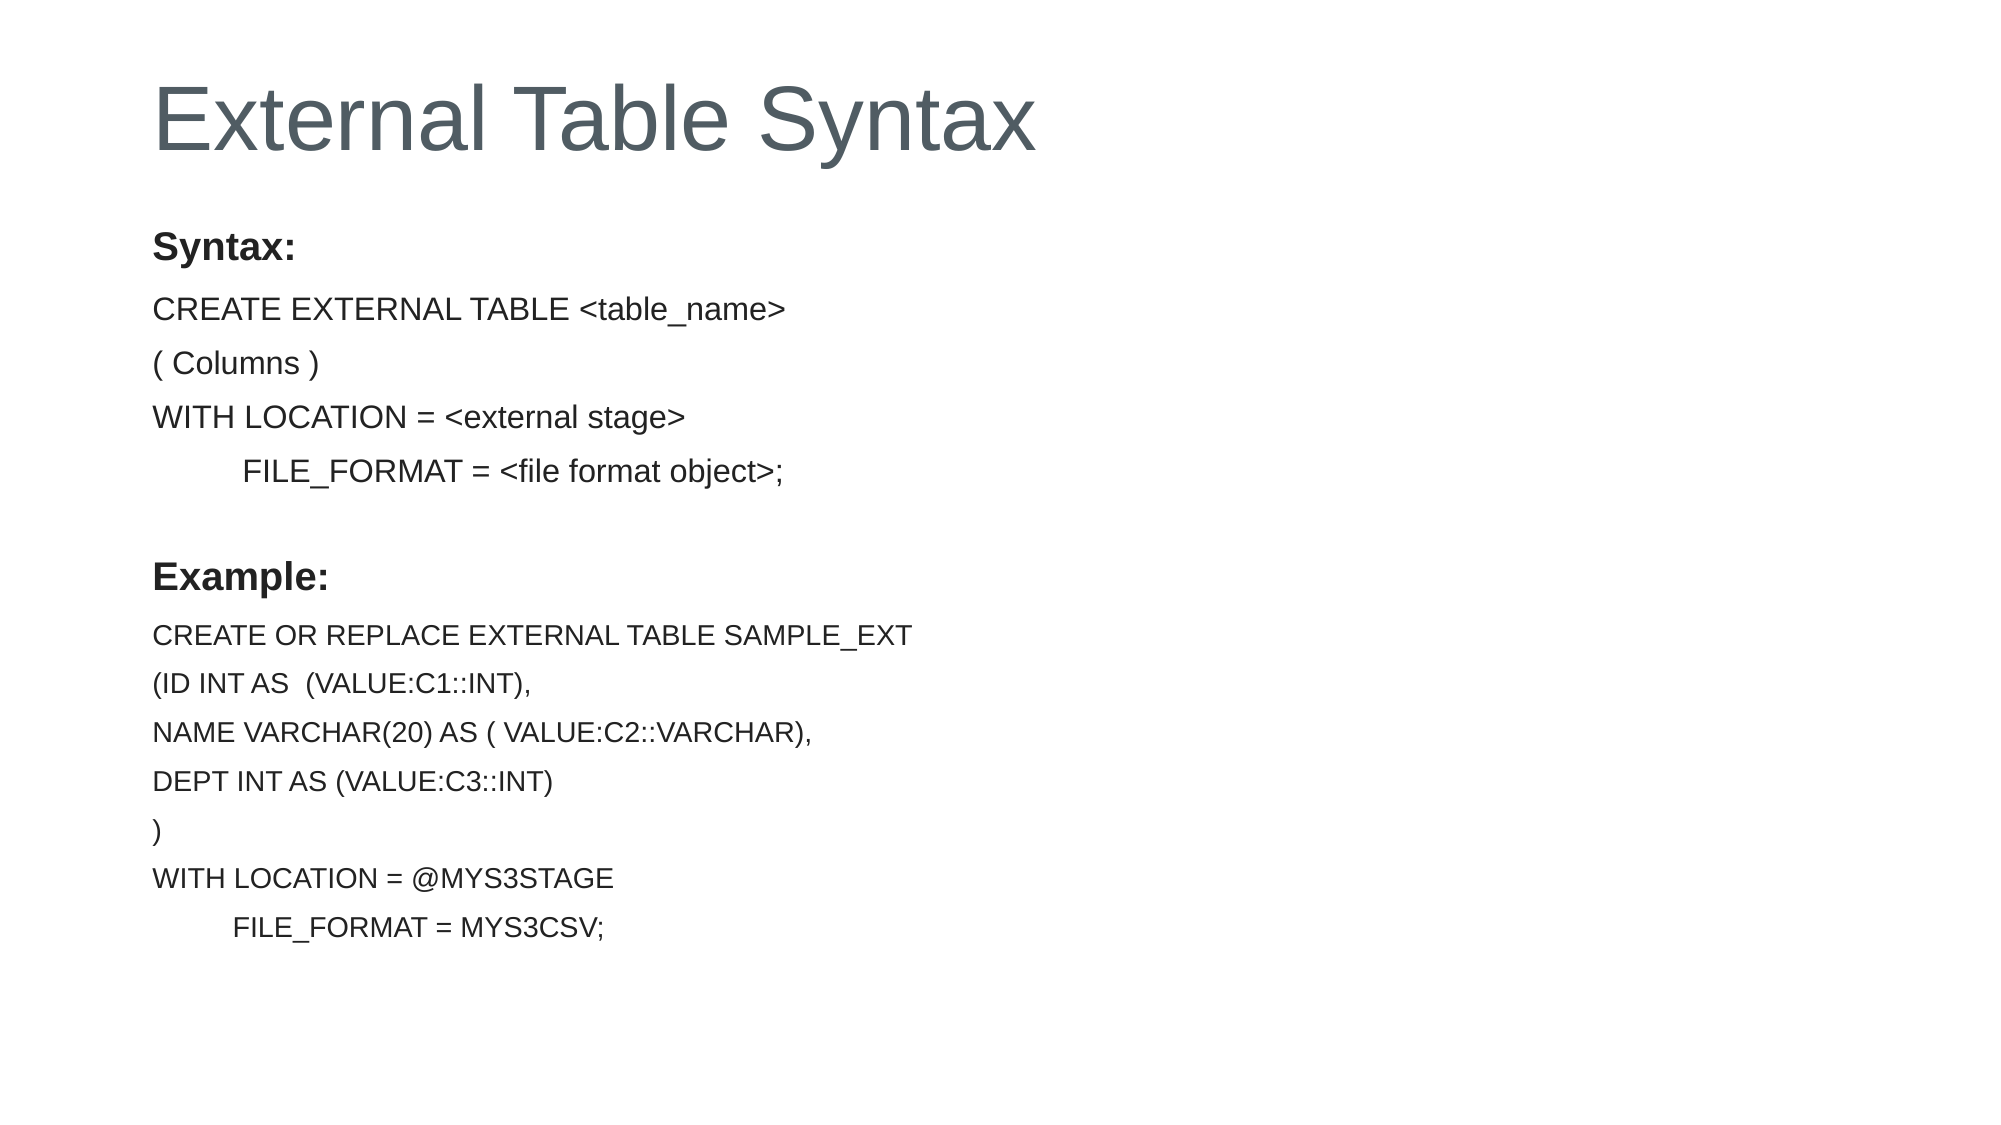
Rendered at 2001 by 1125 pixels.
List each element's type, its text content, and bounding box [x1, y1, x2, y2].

list Syntax: CREATE EXTERNAL TABLE <table_name> ( Columns ) WITH LOCATION = <external stage> FILE_FORMAT = <file format object>; Example: CREATE OR REPLACE EXTERNAL TABLE SAMPLE_EXT (ID INT AS (VALUE:C1::INT), NAME VARCHAR(20) AS ( VALUE:C2::VARCHAR), DEPT INT AS (VALUE:C3::INT) ) WITH LOCATION = @MYS3STAGE FILE_FORMAT = MYS3CSV; [137, 208, 1863, 961]
title External Table Syntax [137, 59, 1863, 183]
